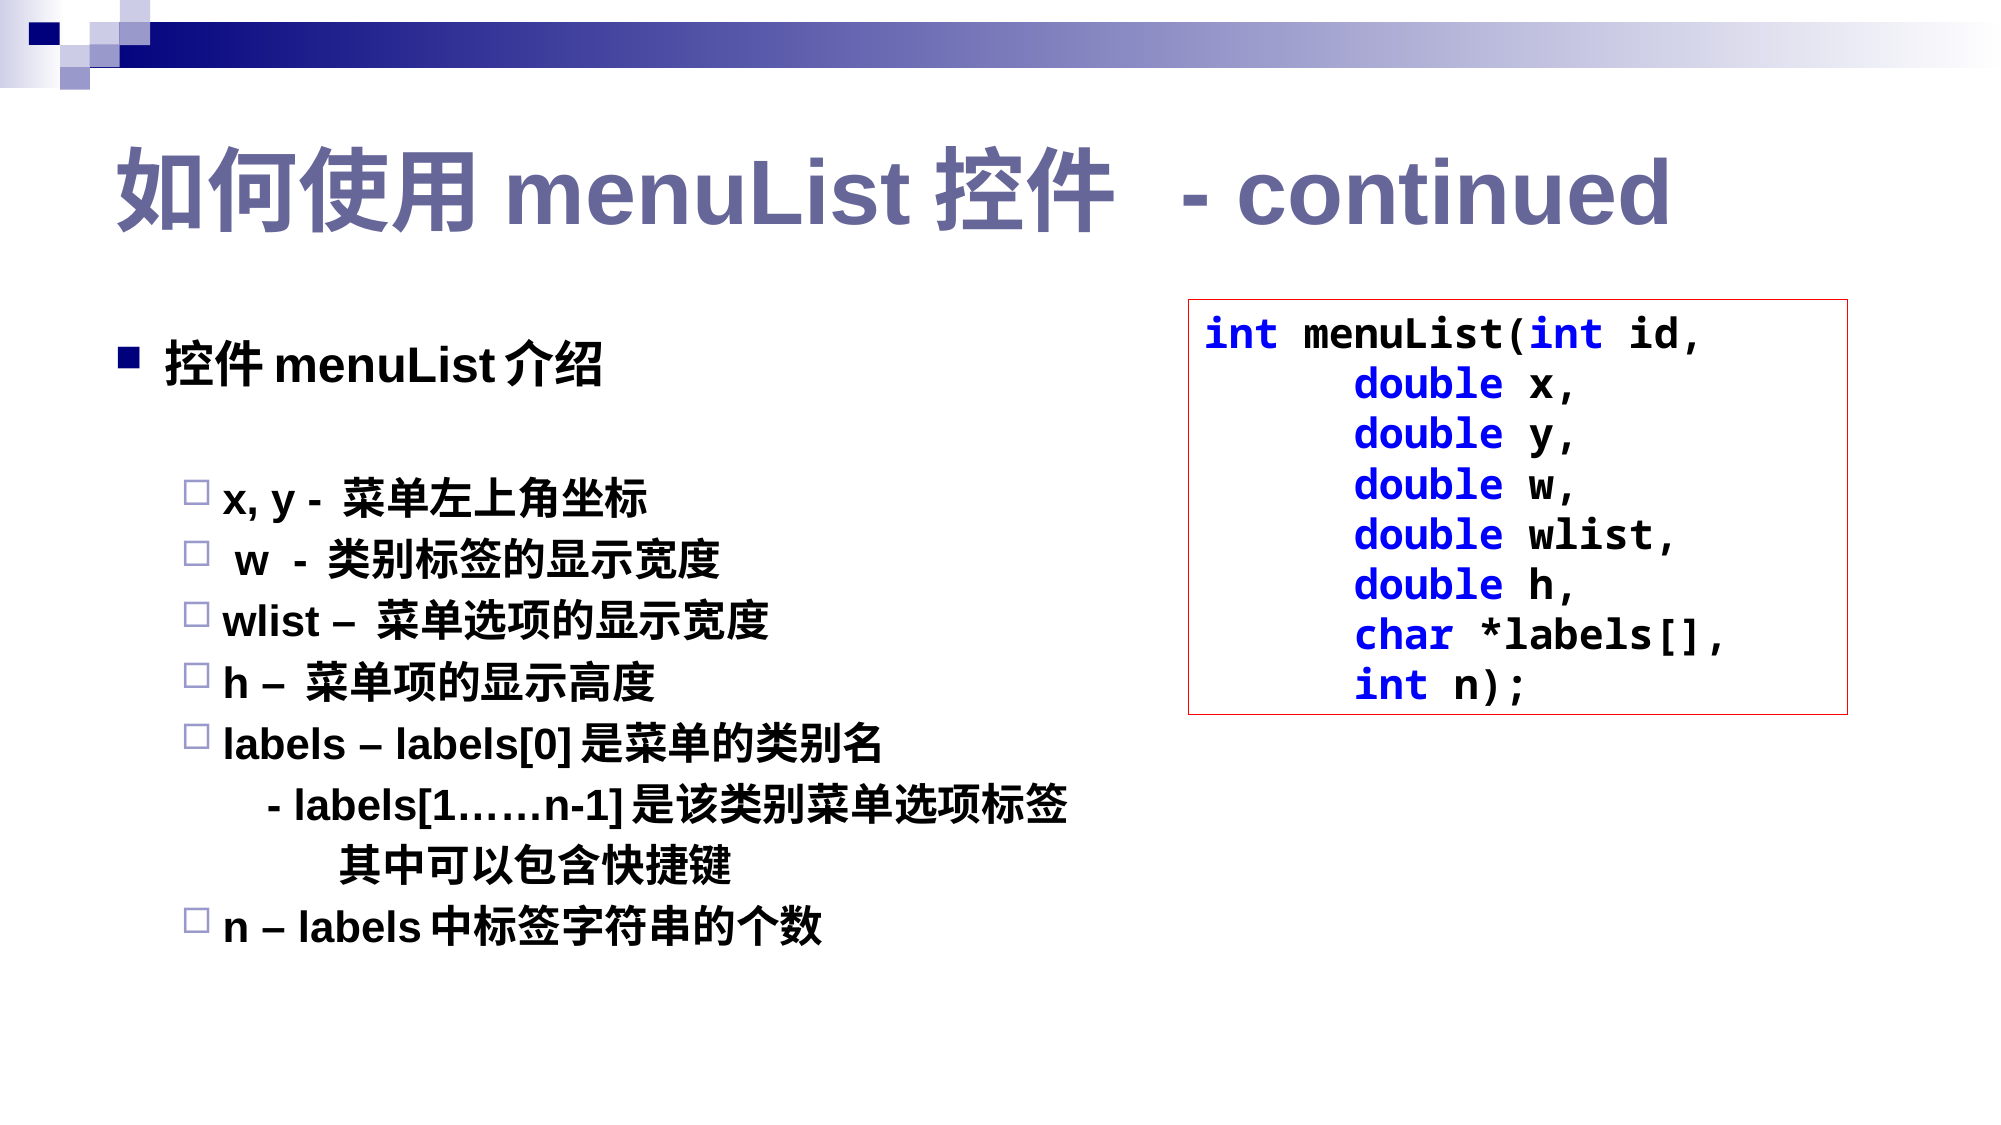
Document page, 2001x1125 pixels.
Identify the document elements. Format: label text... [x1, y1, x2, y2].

text_box int menuList(int id, double x, double y, double w, double wlist, double h, char *labels[], int n); [1188, 299, 1848, 715]
list 控件menuList介绍 x, y - 菜单左上角坐标 w - 类别标签的显示宽度 wlist – 菜单选项的显示宽度 h – 菜单项的显示高度 labels – labels[0]是菜单的类别名 - labels[1……n-1]是该类别菜单选项标签 其中可以包含快捷键 n – labels中标签字符串的个数 [99, 324, 1900, 963]
title 如何使用menuList控件 - continued [99, 75, 1900, 300]
